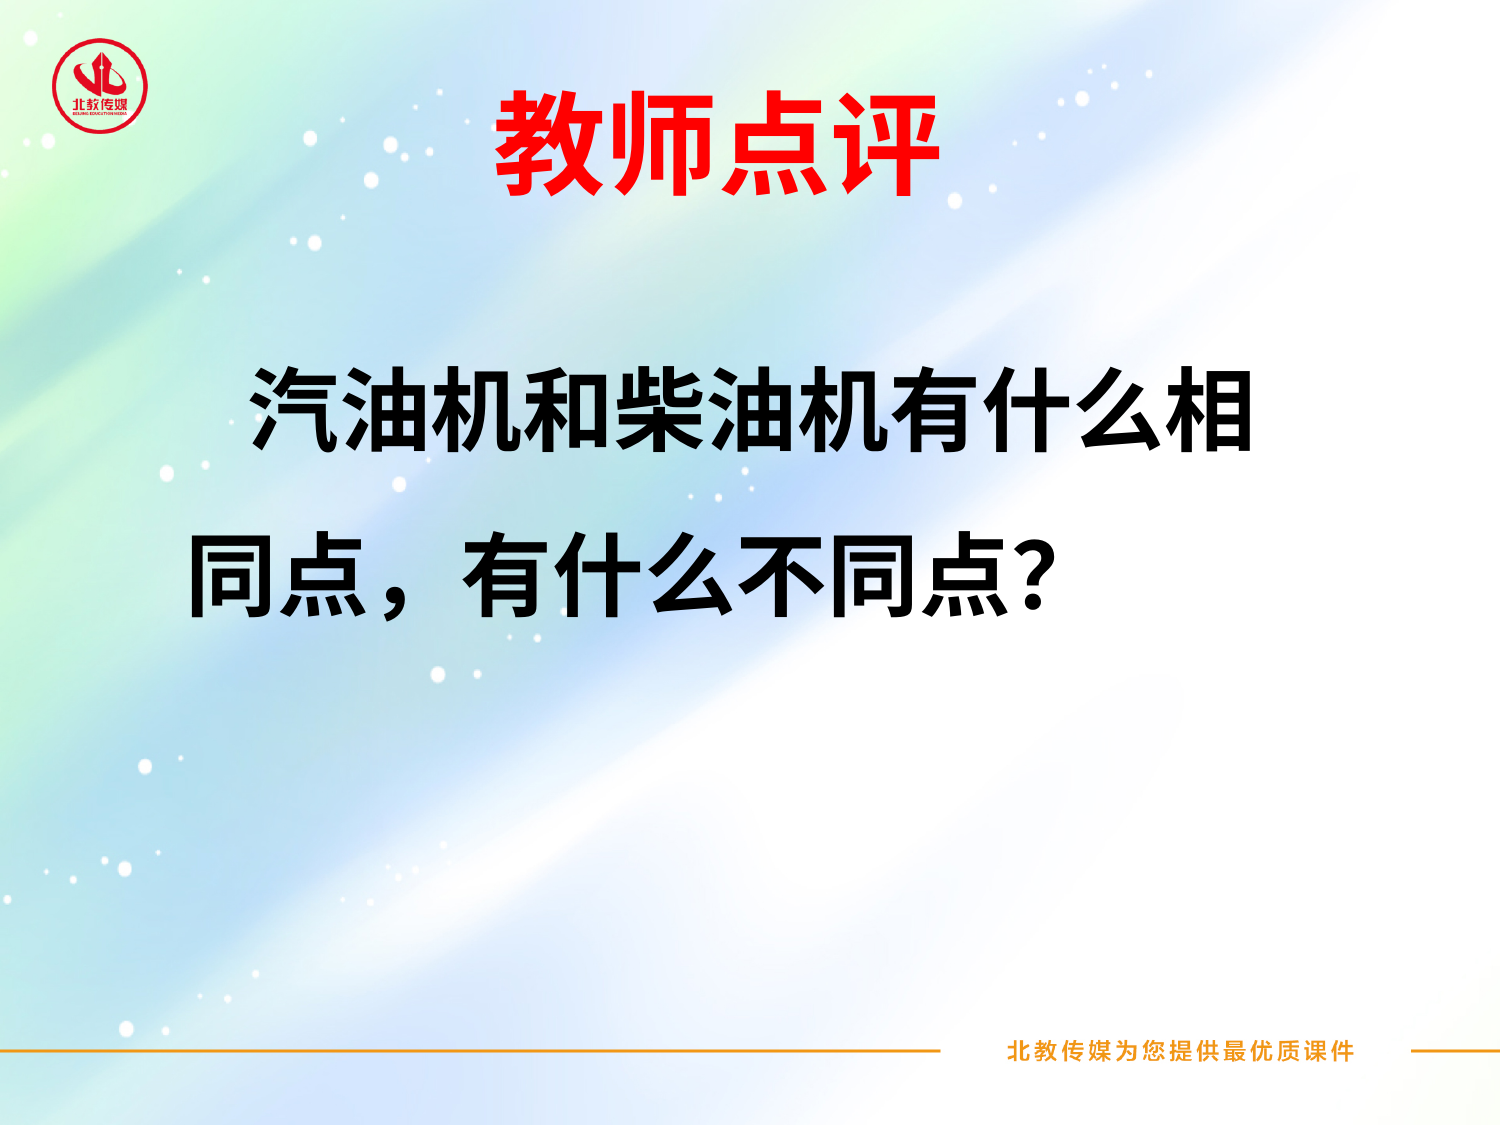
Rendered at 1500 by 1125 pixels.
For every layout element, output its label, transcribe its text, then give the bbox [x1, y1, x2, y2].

text_box 教师点评 [478, 66, 1022, 217]
text_box 汽油机和柴油机有什么相同点，有什么不同点？ [171, 290, 1322, 636]
picture [0, 0, 1500, 1125]
